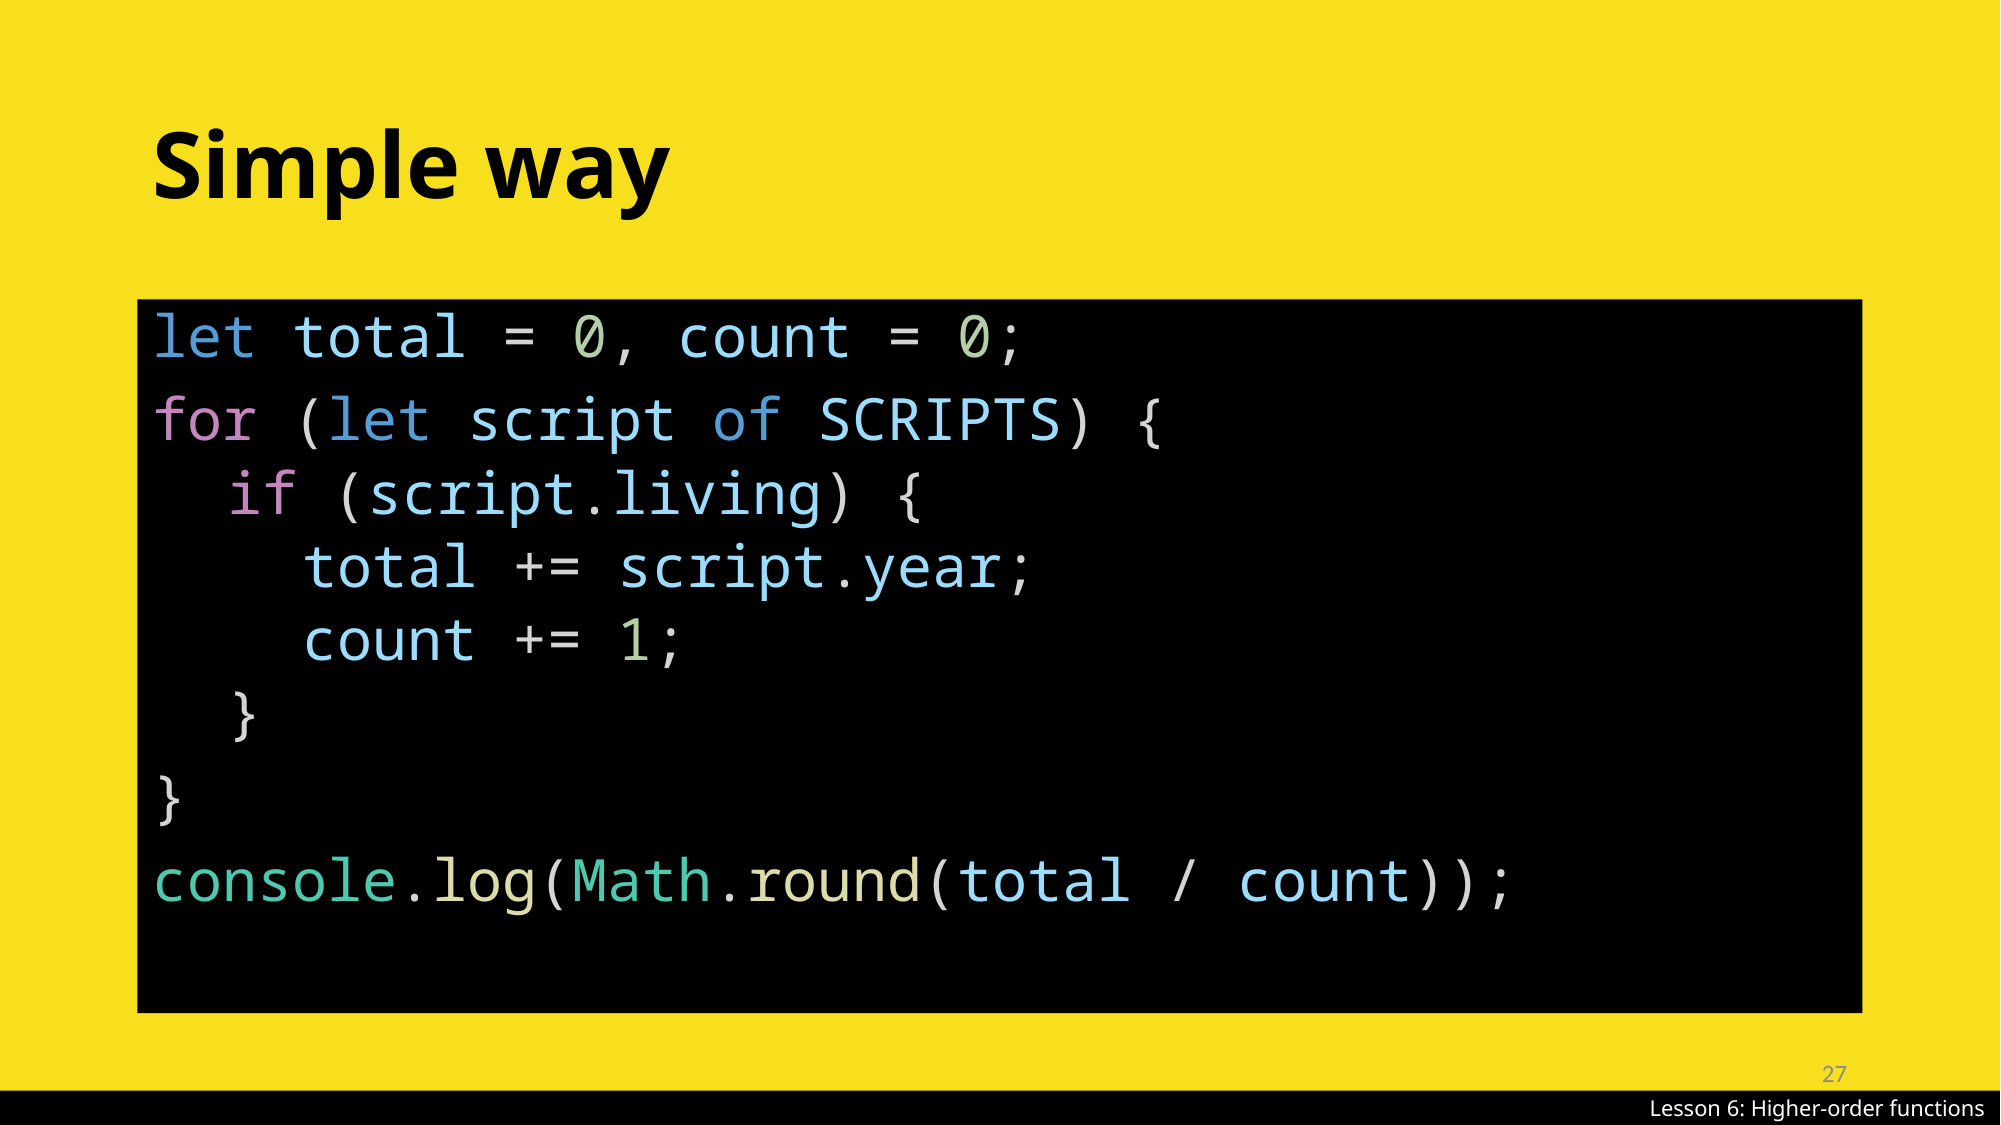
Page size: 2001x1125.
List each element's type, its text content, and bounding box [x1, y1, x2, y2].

list let total = 0, count = 0; for (let script of SCRIPTS) { if (script.living) { total += script.year; count += 1; } } console.log(Math.round(total / count)); [137, 299, 1863, 1014]
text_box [0, 1086, 2000, 1125]
title Simple way [137, 59, 1863, 278]
slide_number 27 [1412, 1042, 1863, 1086]
